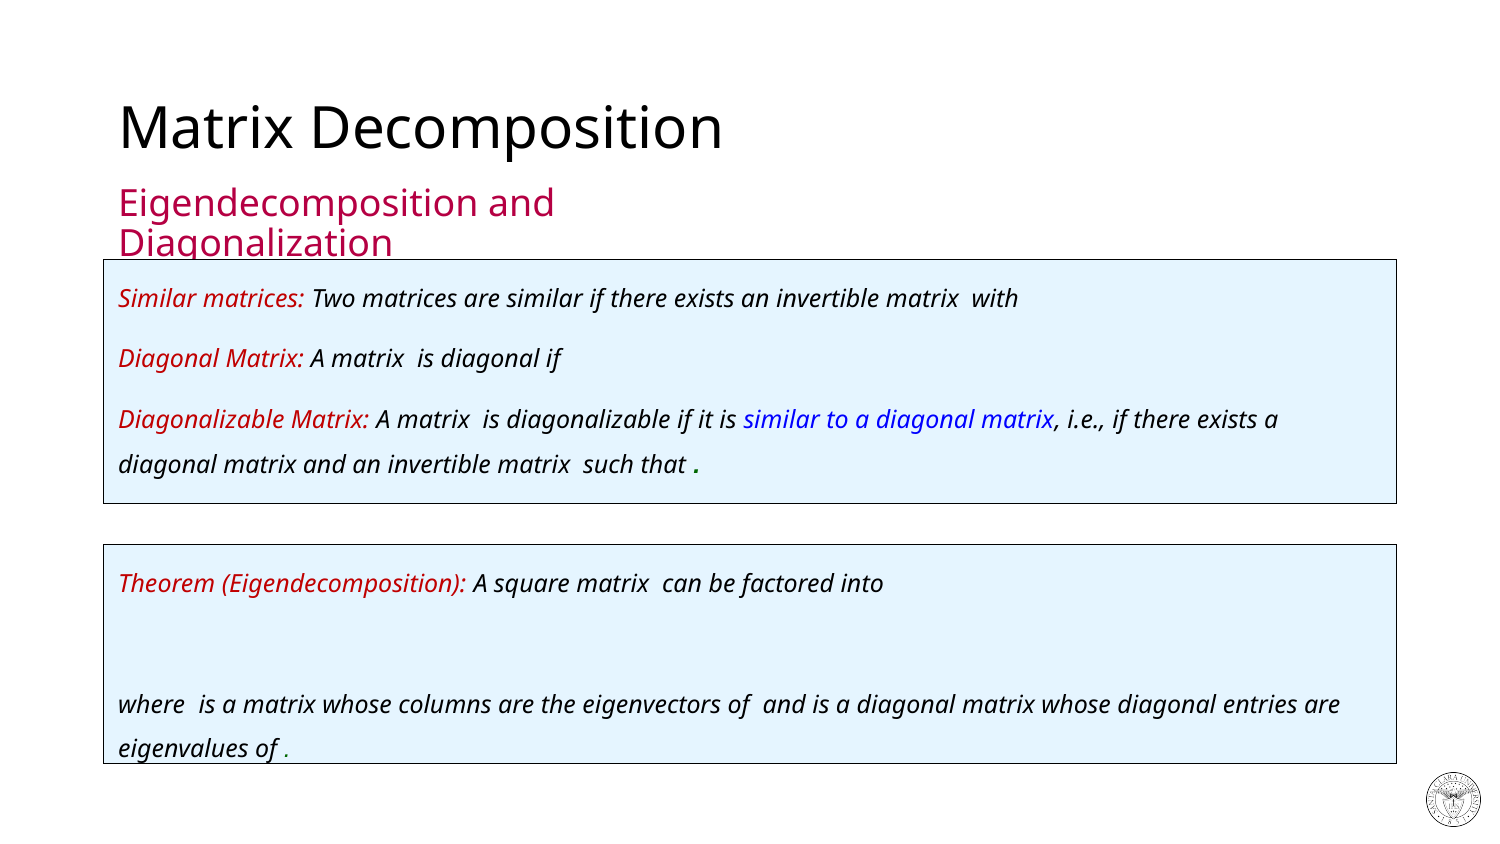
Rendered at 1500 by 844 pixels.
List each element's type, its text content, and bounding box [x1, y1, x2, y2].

list Eigendecomposition and Diagonalization [103, 176, 764, 243]
picture [1426, 772, 1481, 827]
title Matrix Decomposition [103, 44, 1397, 169]
